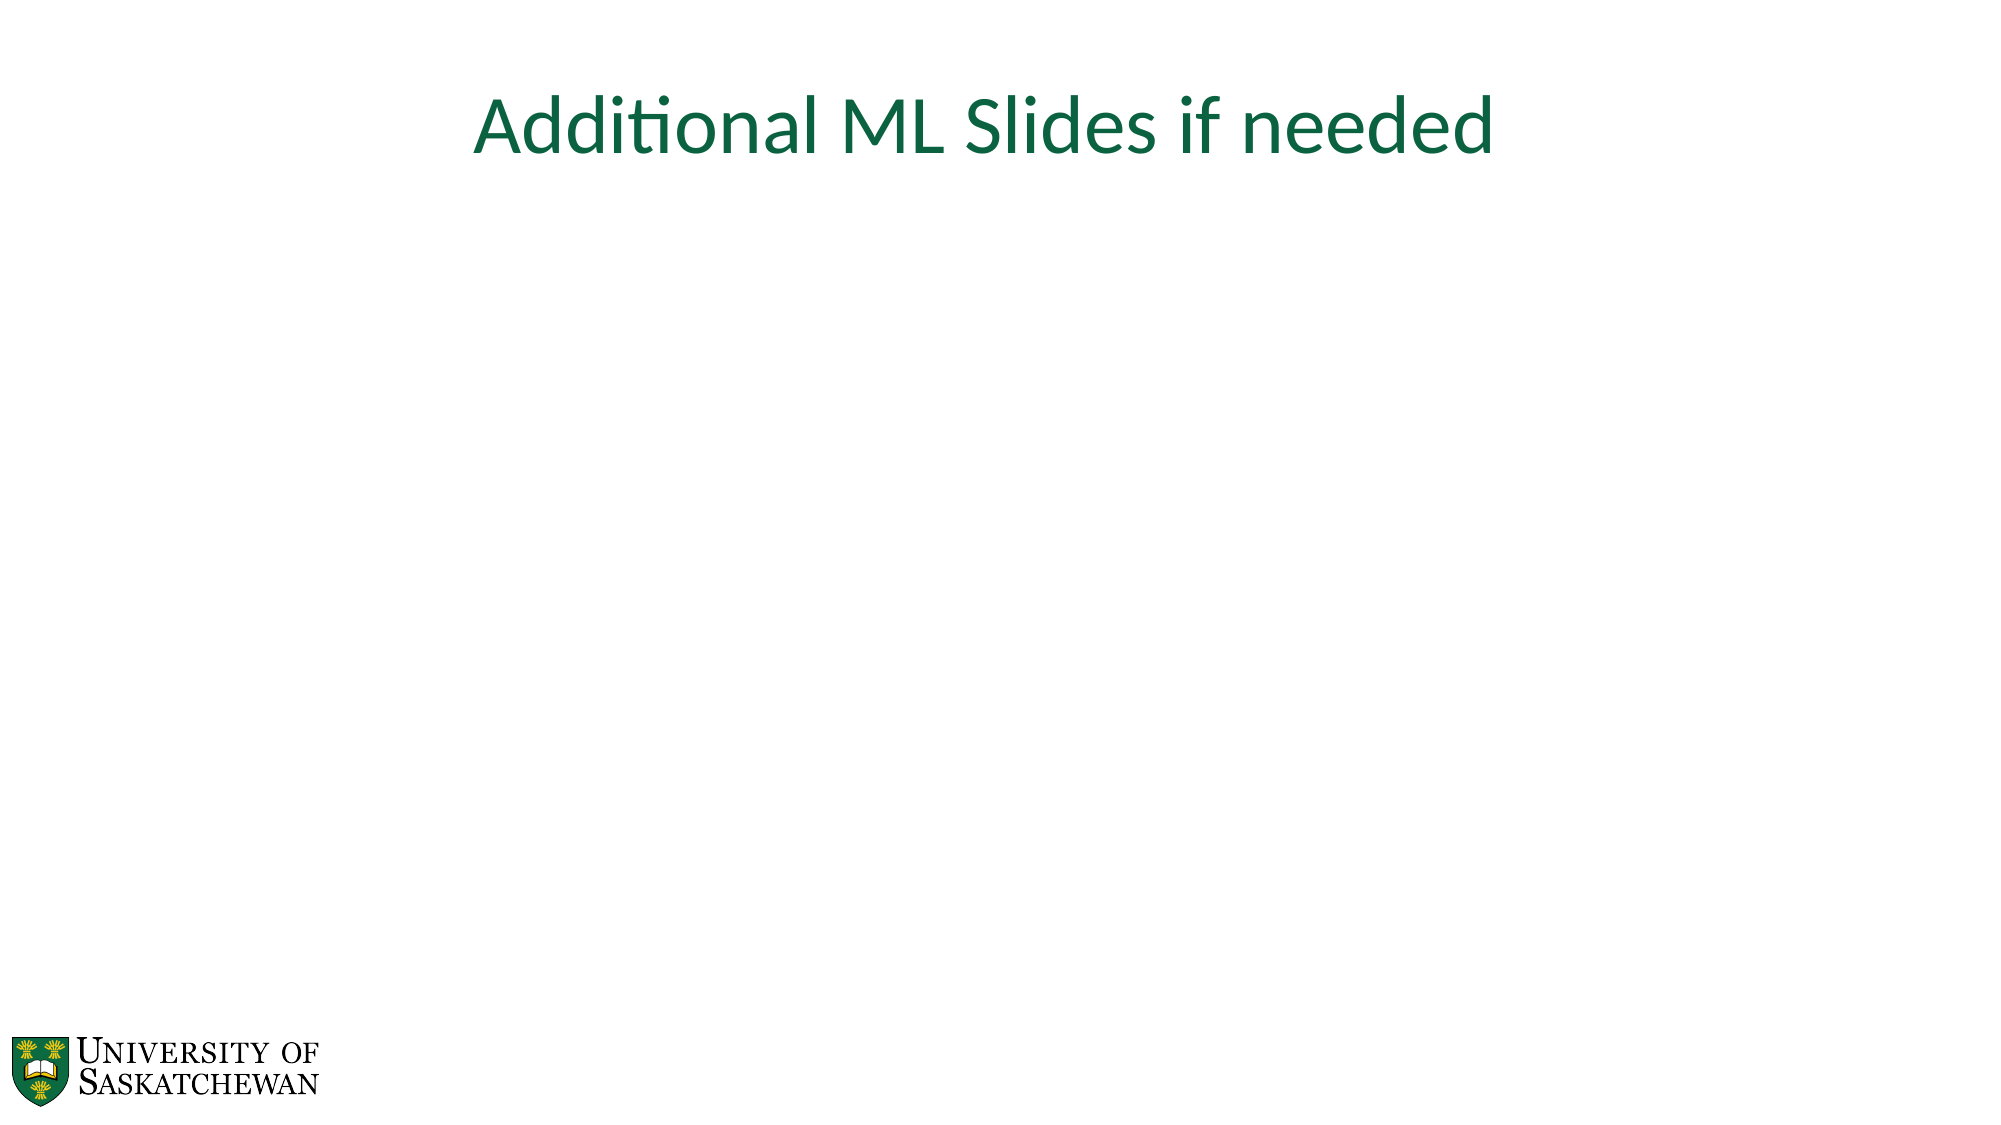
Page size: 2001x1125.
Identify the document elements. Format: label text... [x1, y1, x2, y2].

picture [12, 1037, 319, 1107]
text_box Additional ML Slides if needed [49, 62, 1921, 163]
